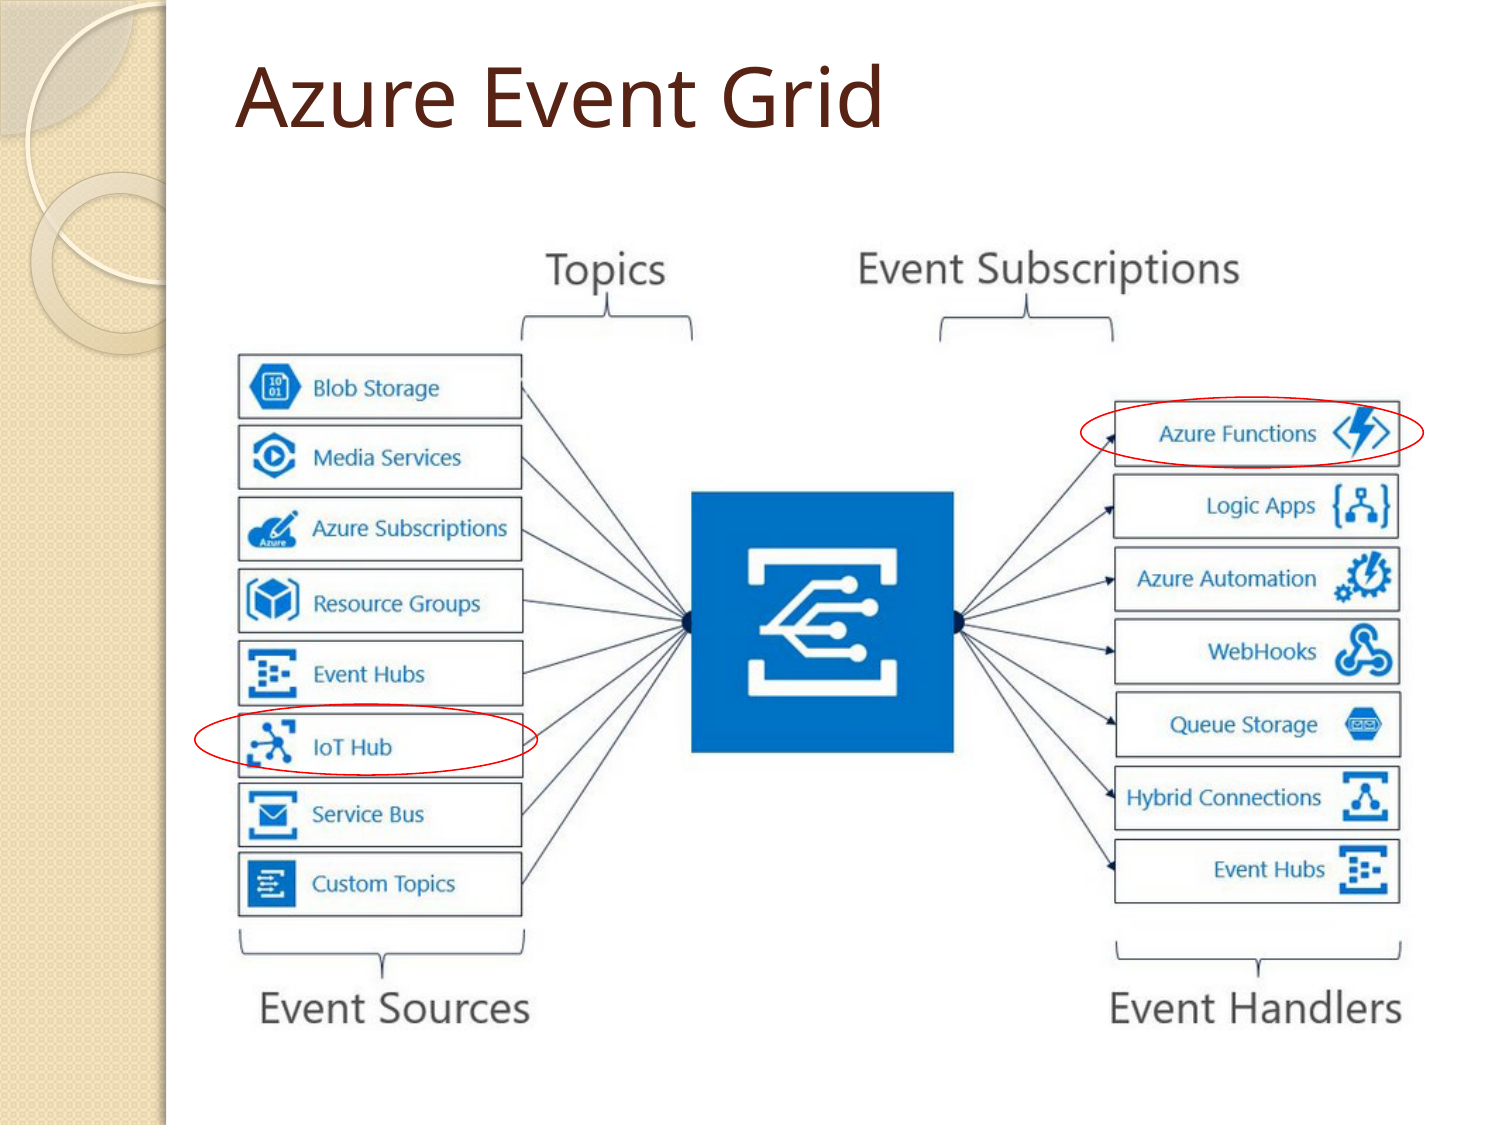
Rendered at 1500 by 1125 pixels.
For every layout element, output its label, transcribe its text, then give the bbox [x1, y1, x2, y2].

title Azure Event Grid [220, 0, 1451, 188]
picture [184, 231, 1449, 1059]
